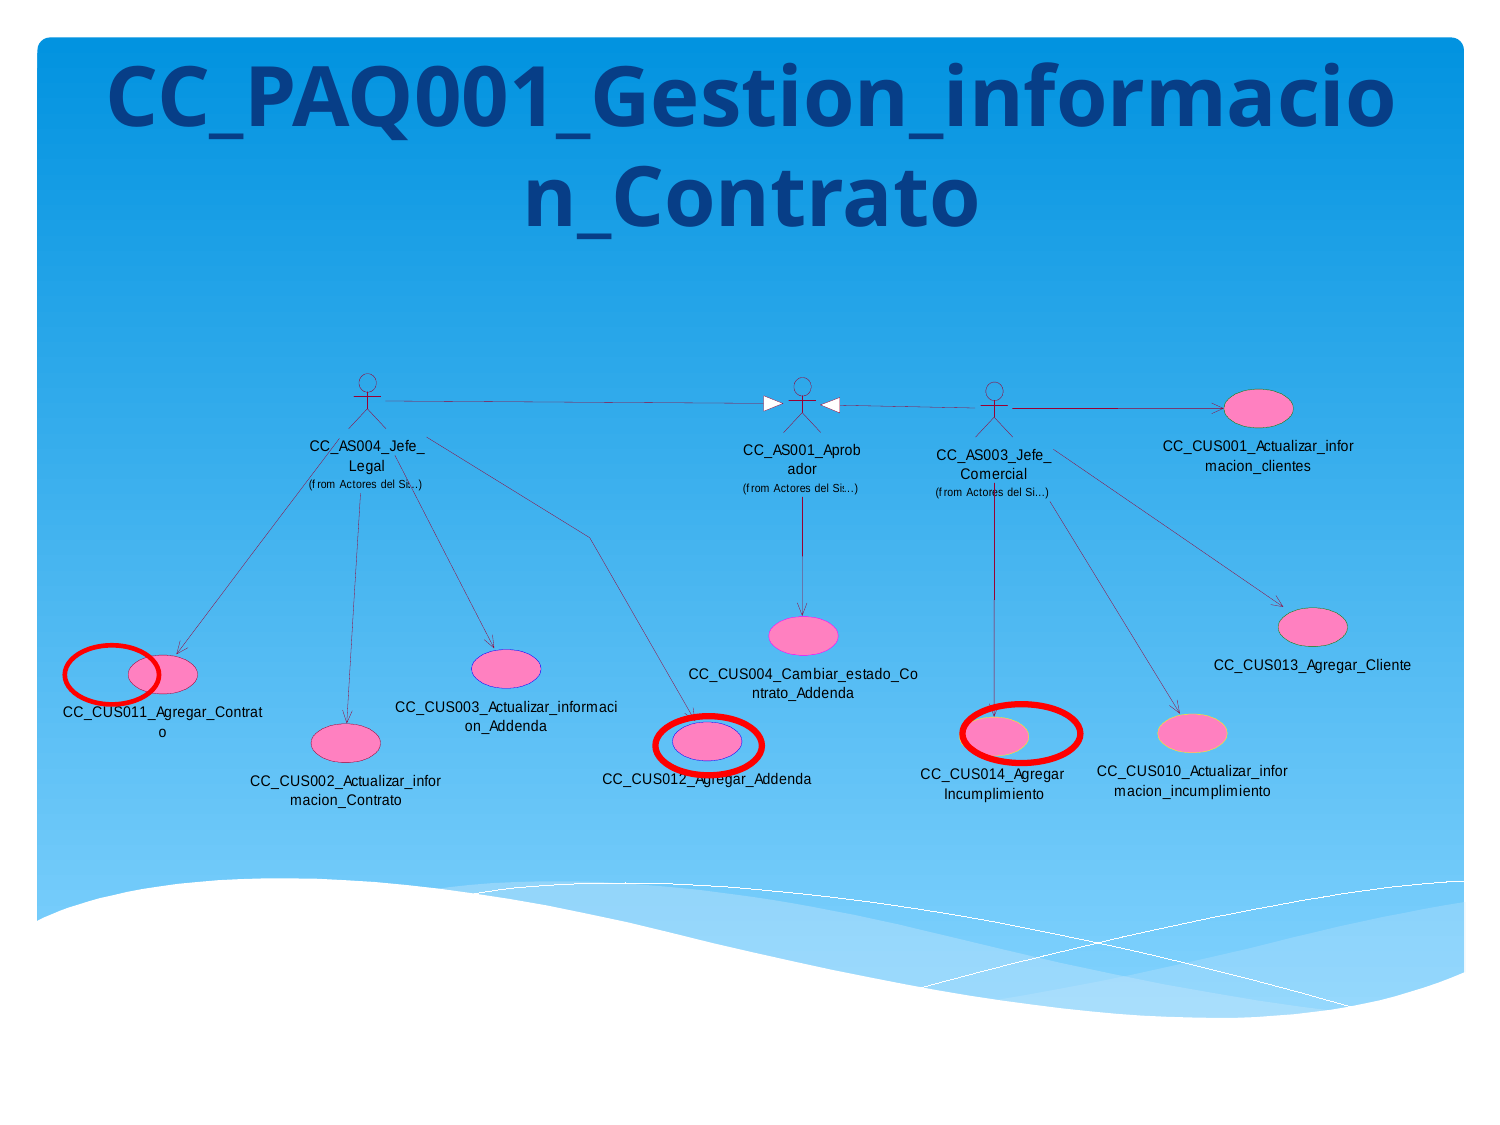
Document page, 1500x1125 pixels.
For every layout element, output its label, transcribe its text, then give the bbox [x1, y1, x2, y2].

picture [0, 349, 1483, 834]
title CC_PAQ001_Gestion_informacion_Contrato [76, 66, 1428, 221]
